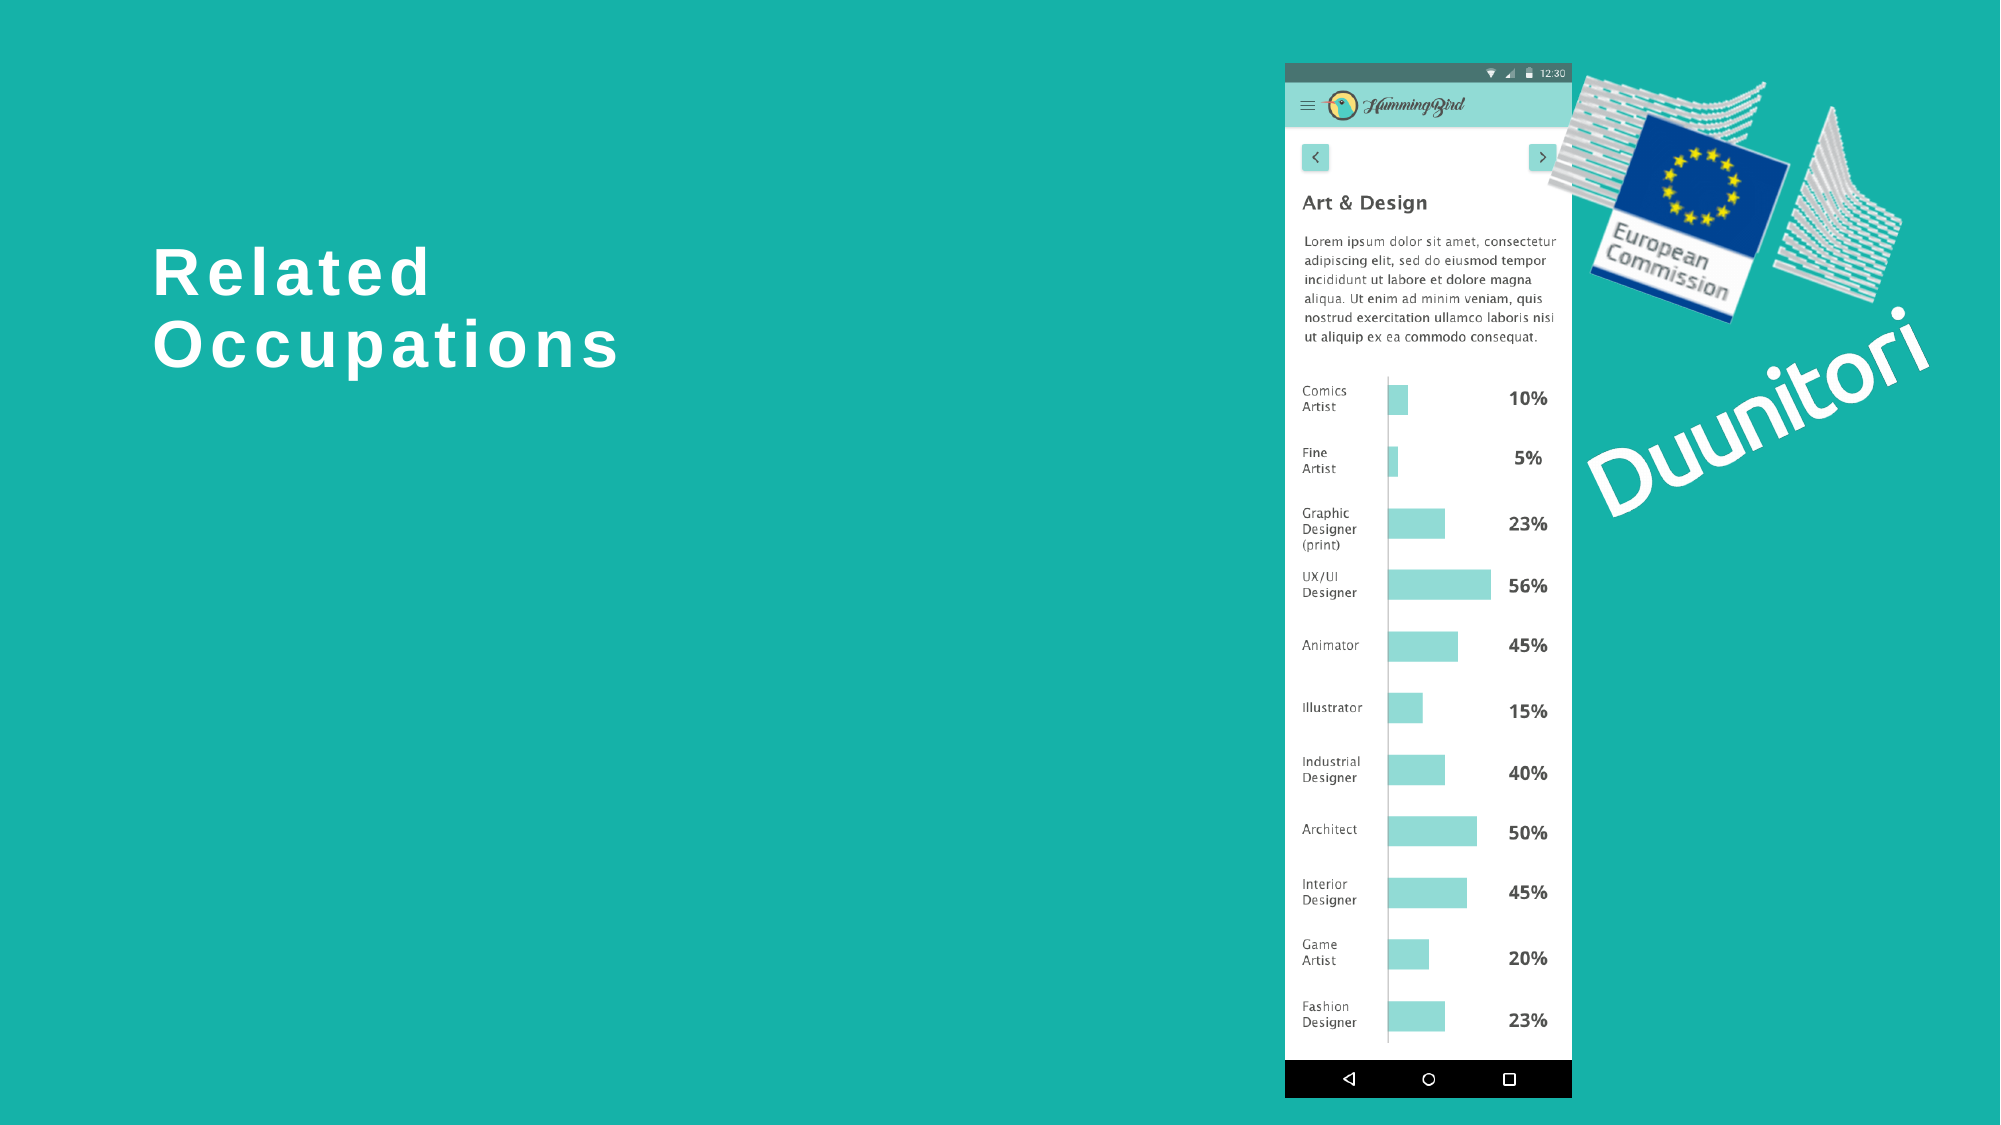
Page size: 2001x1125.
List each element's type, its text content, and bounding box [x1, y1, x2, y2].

text_box Related Occupations [137, 127, 832, 390]
picture [1554, 26, 1933, 518]
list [1285, 63, 1572, 1098]
